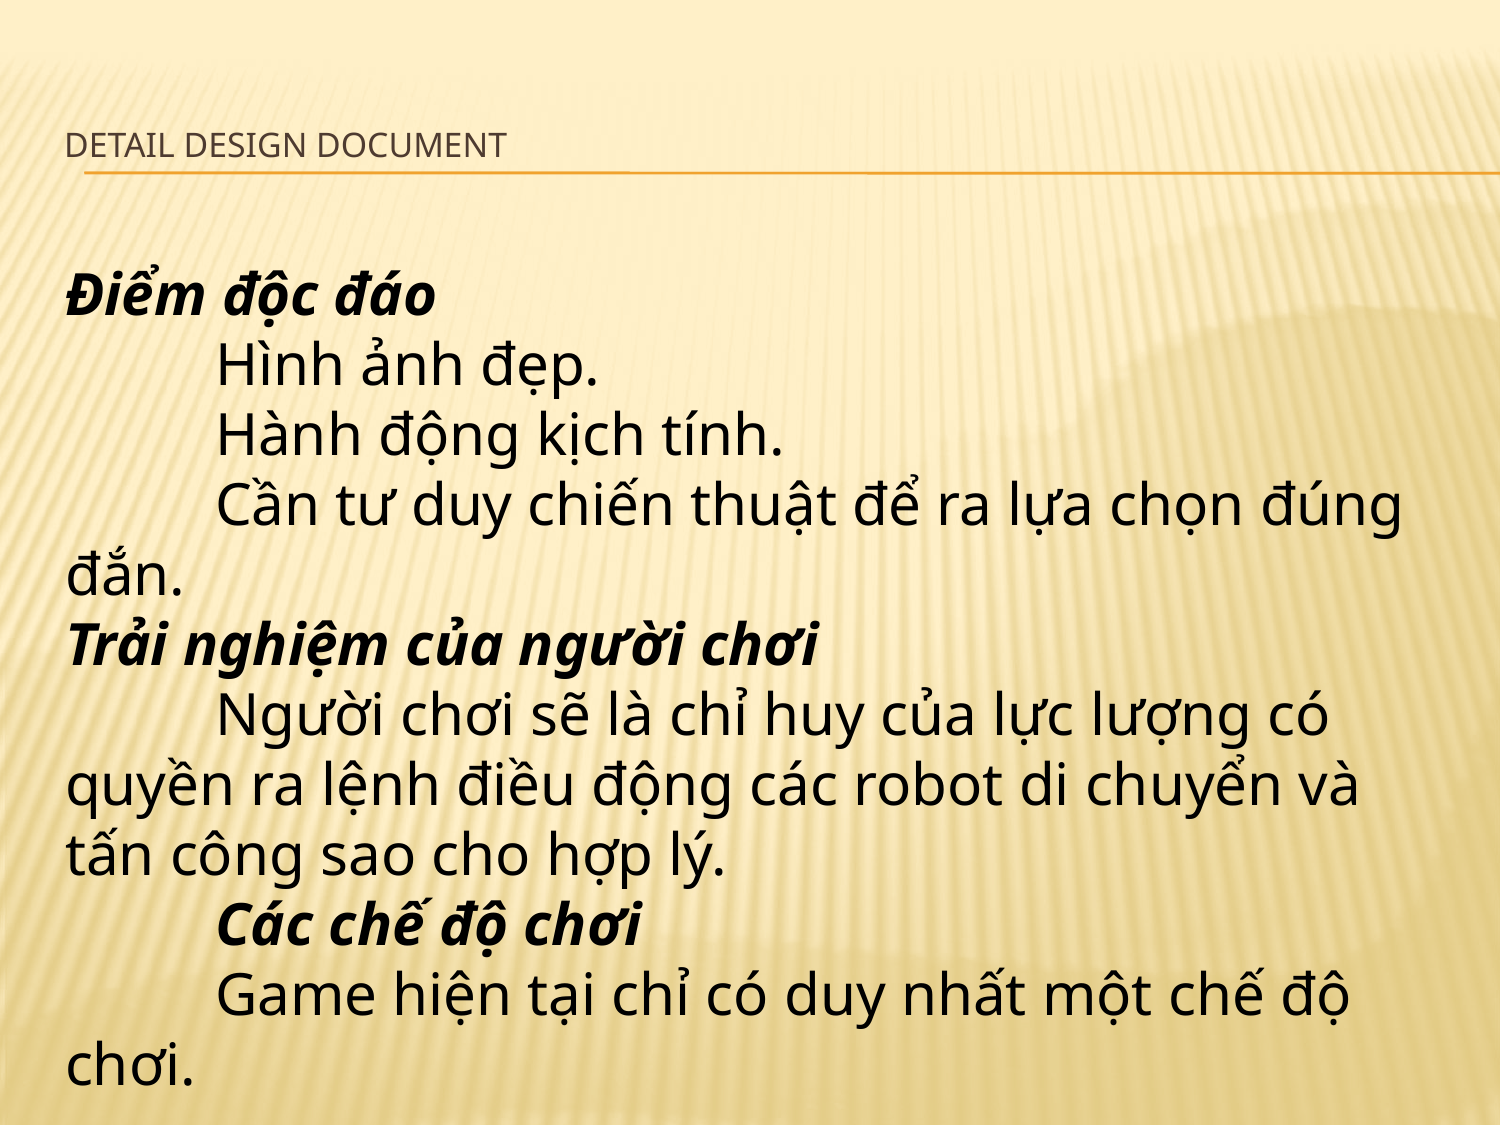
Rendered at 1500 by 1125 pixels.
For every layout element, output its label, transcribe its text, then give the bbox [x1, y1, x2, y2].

title Detail Design Document [49, 75, 1475, 213]
text_box Điểm độc đáo Hình ảnh đẹp. Hành động kịch tính. Cần tư duy chiến thuật để ra lựa chọn đúng đắn. Trải nghiệm của người chơi Người chơi sẽ là chỉ huy của lực lượng có quyền ra lệnh điều động các robot di chuyển và tấn công sao cho hợp lý. Các chế độ chơi Game hiện tại chỉ có duy nhất một chế độ chơi. [50, 249, 1456, 688]
